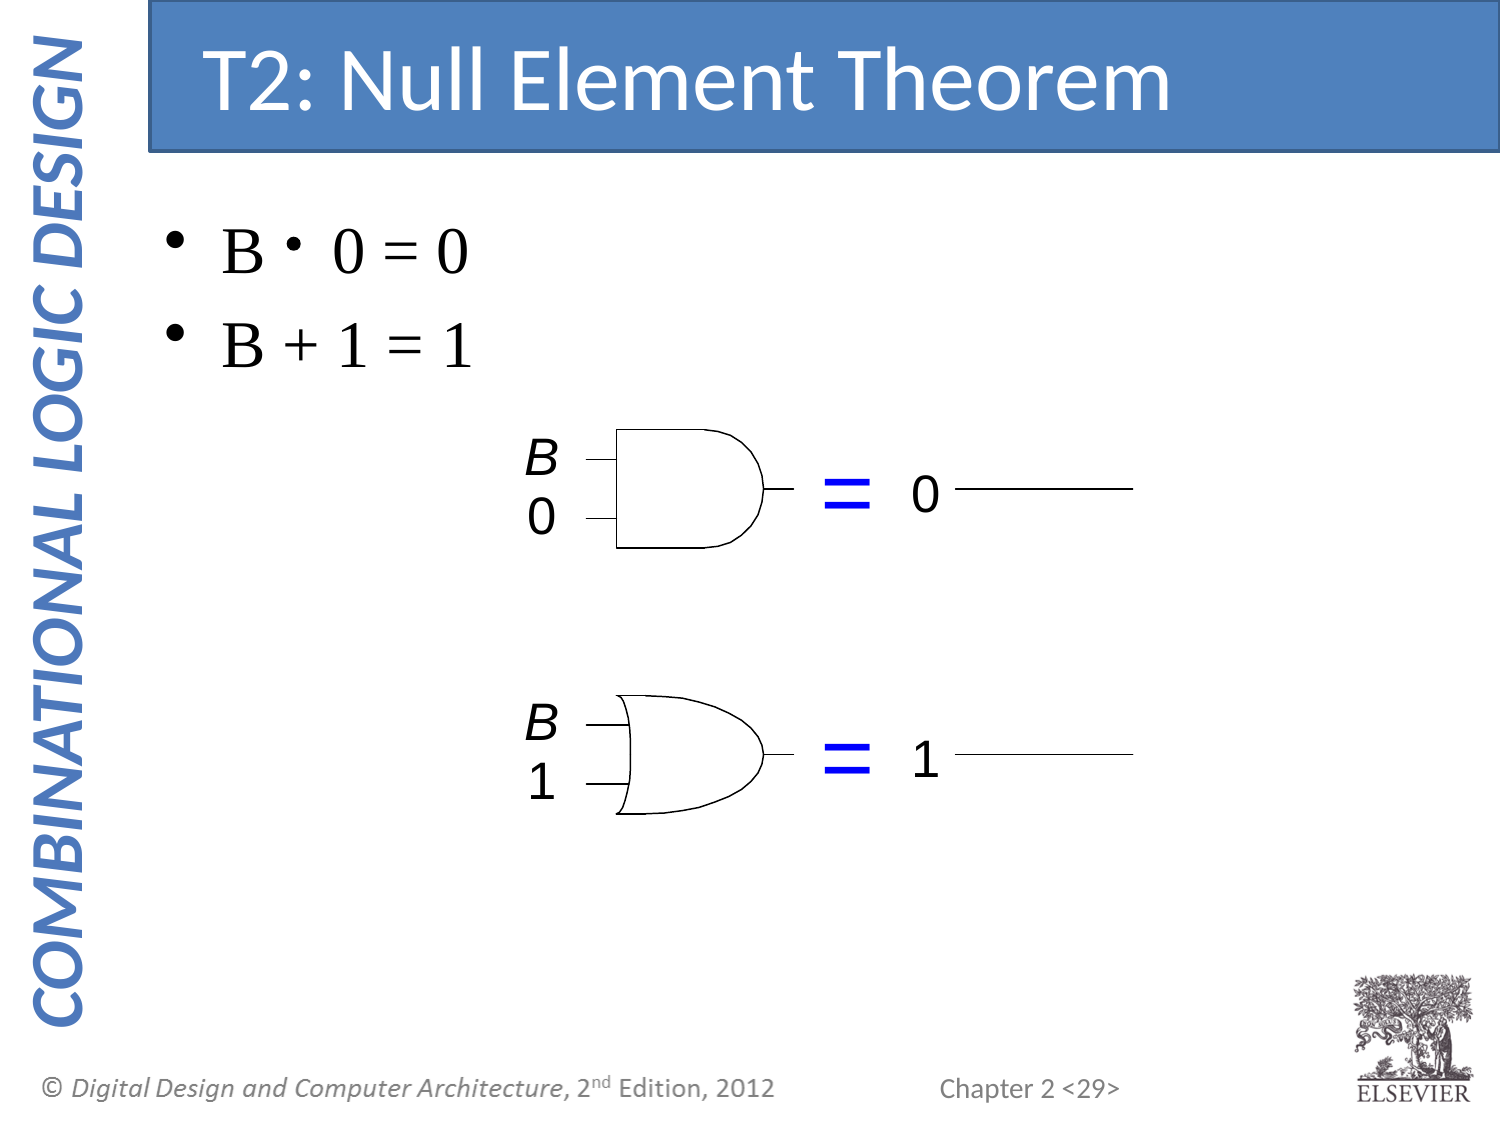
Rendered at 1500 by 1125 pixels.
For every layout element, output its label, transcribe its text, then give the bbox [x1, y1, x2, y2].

text_box T2: Null Element Theorem [187, 11, 1488, 136]
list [412, 412, 1142, 914]
picture [0, 0, 1500, 1125]
text_box [287, 237, 300, 250]
text_box B 0 = 0 B + 1 = 1 [150, 199, 1450, 1013]
